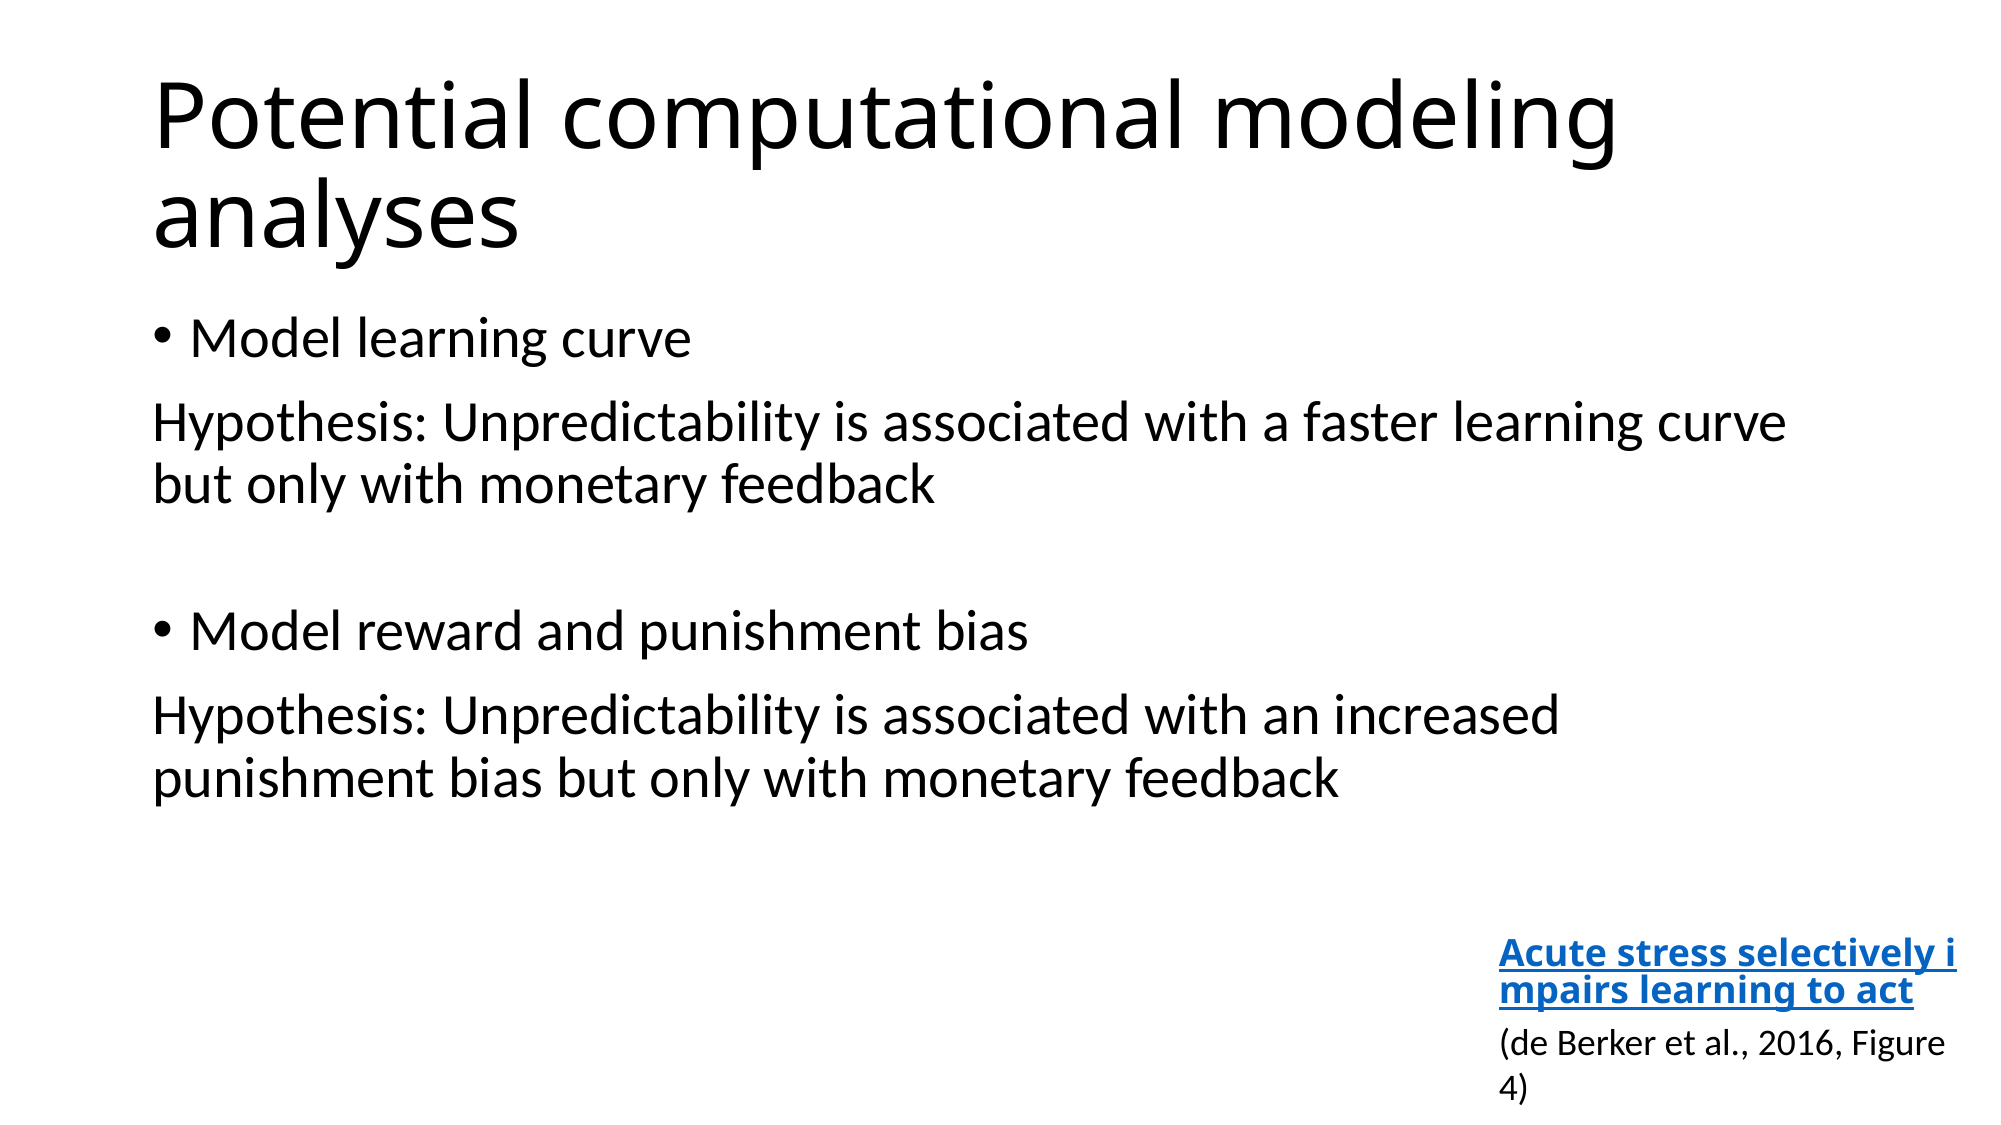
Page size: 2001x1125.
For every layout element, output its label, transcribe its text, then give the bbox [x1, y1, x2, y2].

list Model learning curve Hypothesis: Unpredictability is associated with a faster learning curve but only with monetary feedback Model reward and punishment bias Hypothesis: Unpredictability is associated with an increased punishment bias but only with monetary feedback [137, 299, 1863, 1014]
title Potential computational modeling analyses [137, 59, 1863, 278]
text_box Acute stress selectively impairs learning to act (de Berker et al., 2016, Figure 4) [1483, 921, 2000, 1123]
